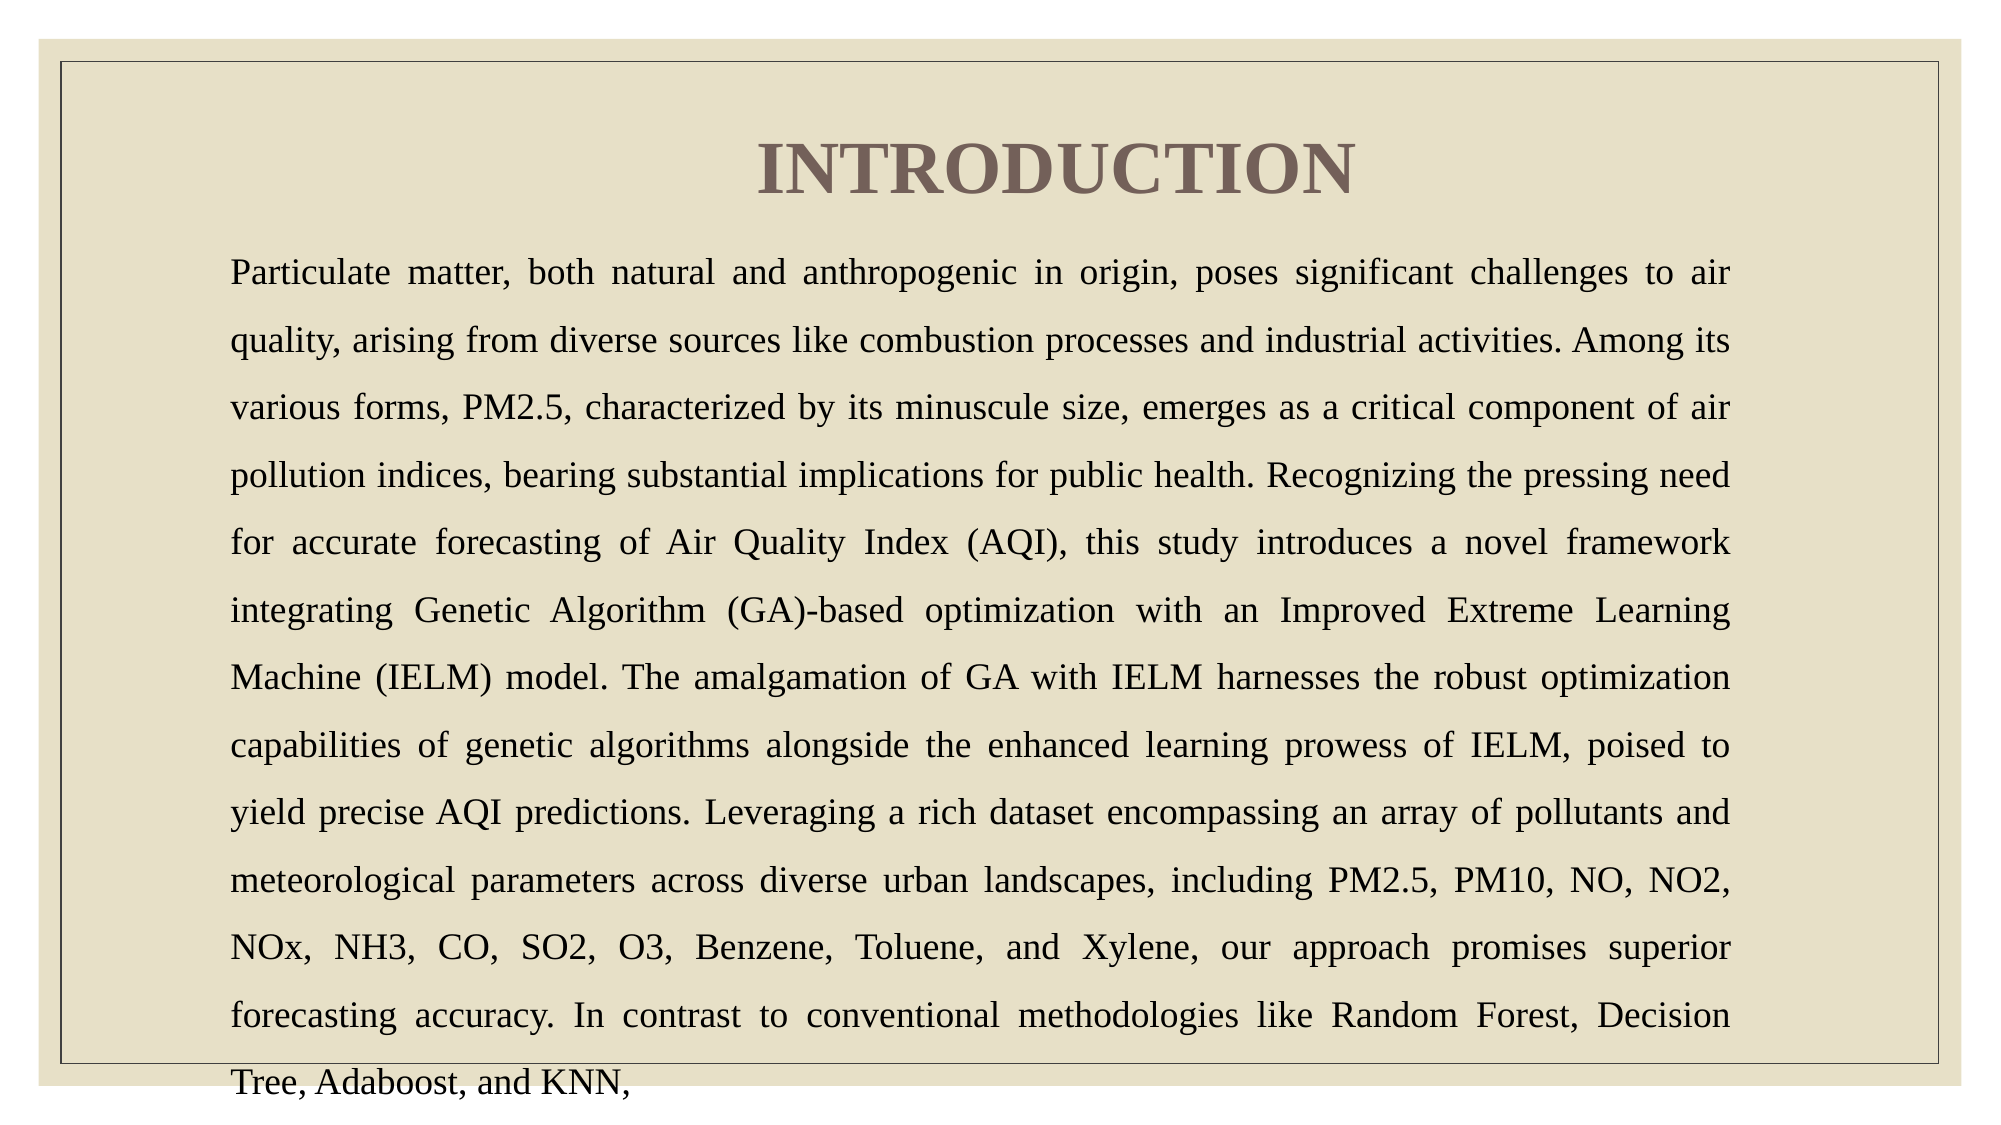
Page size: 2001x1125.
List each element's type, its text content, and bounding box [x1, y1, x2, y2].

text_box INTRODUCTION [276, 47, 1687, 201]
text_box Particulate matter, both natural and anthropogenic in origin, poses significant challenges to air quality, arising from diverse sources like combustion processes and industrial activities. Among its various forms, PM2.5, characterized by its minuscule size, emerges as a critical component of air pollution indices, bearing substantial implications for public health. Recognizing the pressing need for accurate forecasting of Air Quality Index (AQI), this study introduces a novel framework integrating Genetic Algorithm (GA)-based optimization with an Improved Extreme Learning Machine (IELM) model. The amalgamation of GA with IELM harnesses the robust optimization capabilities of genetic algorithms alongside the enhanced learning prowess of IELM, poised to yield precise AQI predictions. Leveraging a rich dataset encompassing an array of pollutants and meteorological parameters across diverse urban landscapes, including PM2.5, PM10, NO, NO2, NOx, NH3, CO, SO2, O3, Benzene, Toluene, and Xylene, our approach promises superior forecasting accuracy. In contrast to conventional methodologies like Random Forest, Decision Tree, Adaboost, and KNN, [215, 217, 1748, 1110]
